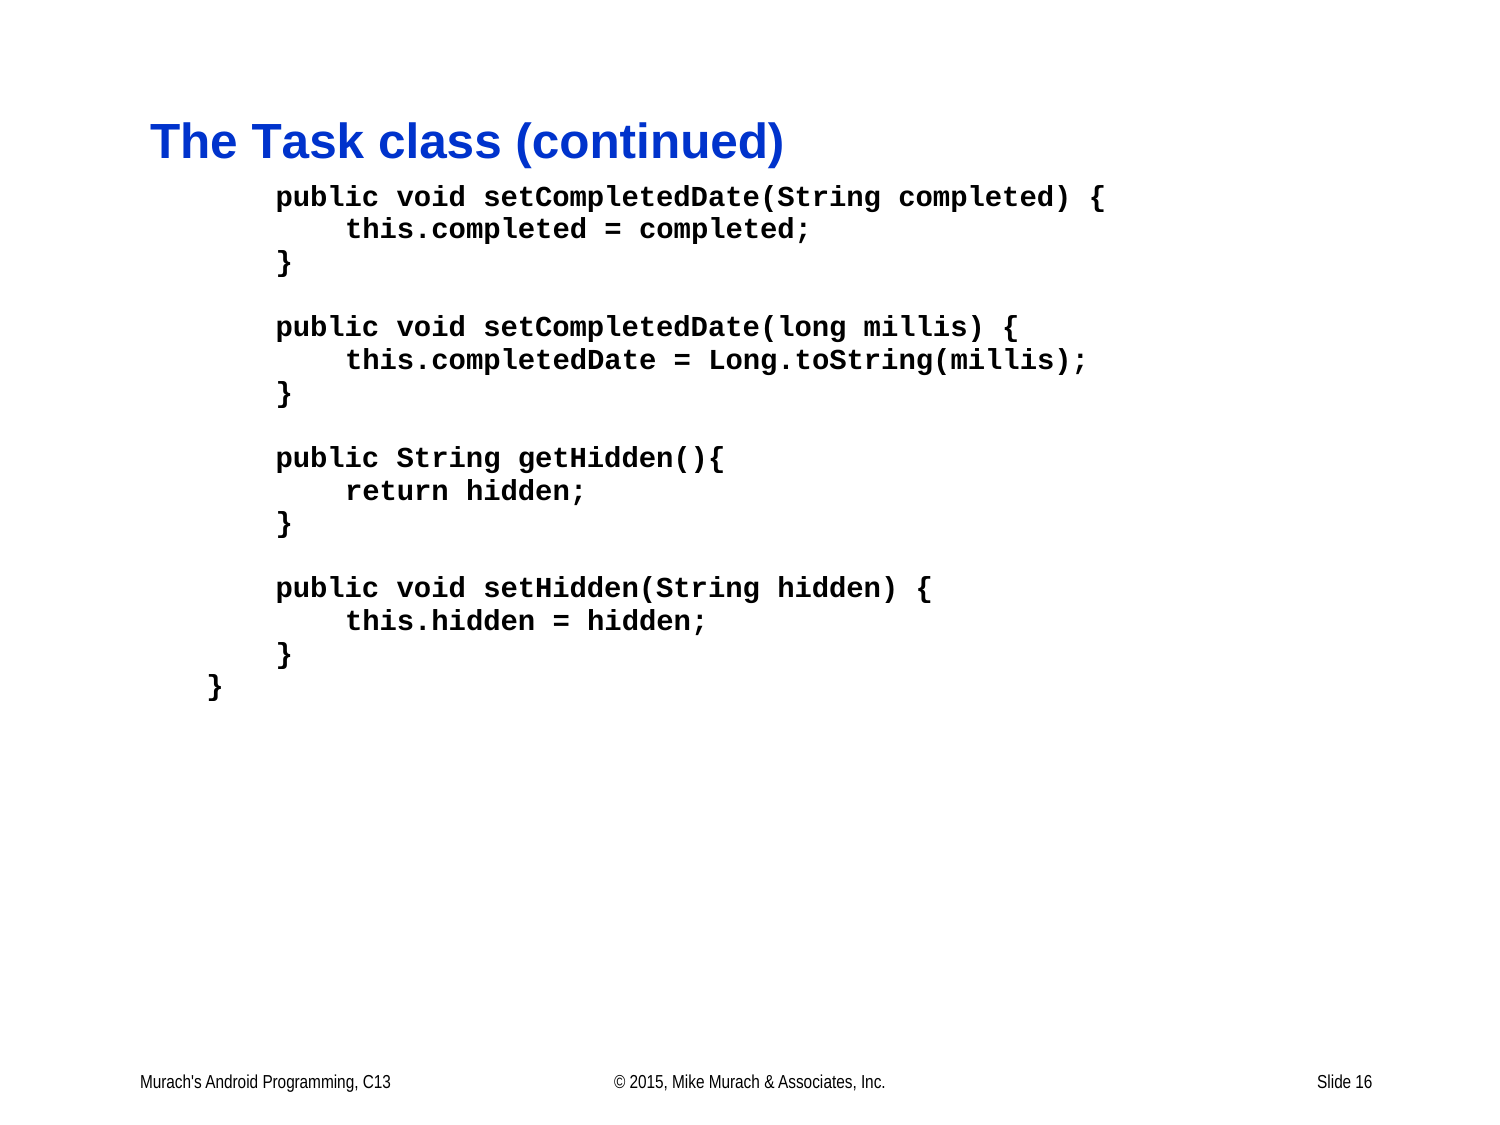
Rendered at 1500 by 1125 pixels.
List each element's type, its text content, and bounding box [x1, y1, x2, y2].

slide_number Slide 16 [1074, 1025, 1388, 1100]
slide_number Murach's Android Programming, C13 [125, 1025, 450, 1100]
footer © 2015, Mike Murach & Associates, Inc. [474, 1025, 1025, 1100]
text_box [149, 112, 1265, 709]
